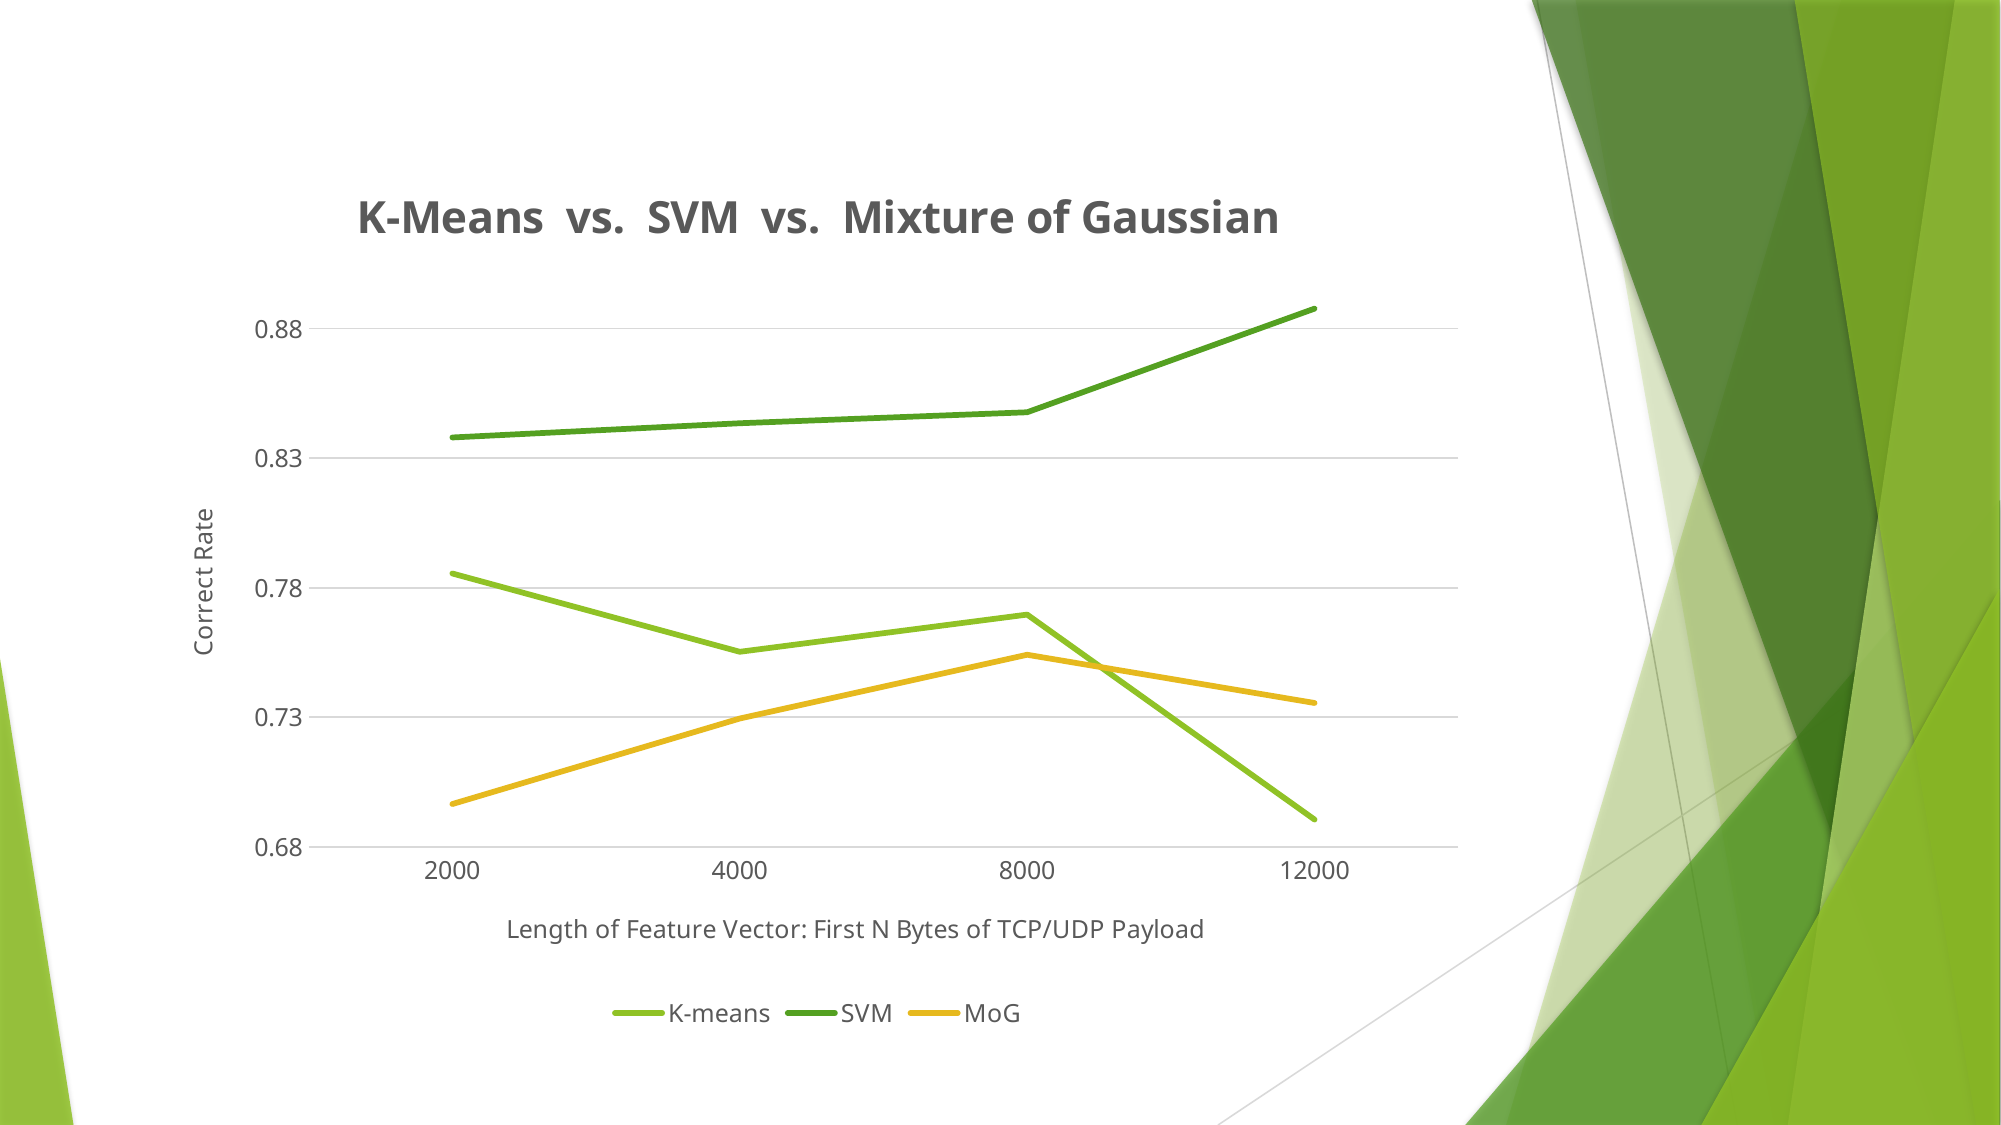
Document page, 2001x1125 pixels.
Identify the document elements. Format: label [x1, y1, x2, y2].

chart [151, 146, 1486, 1037]
